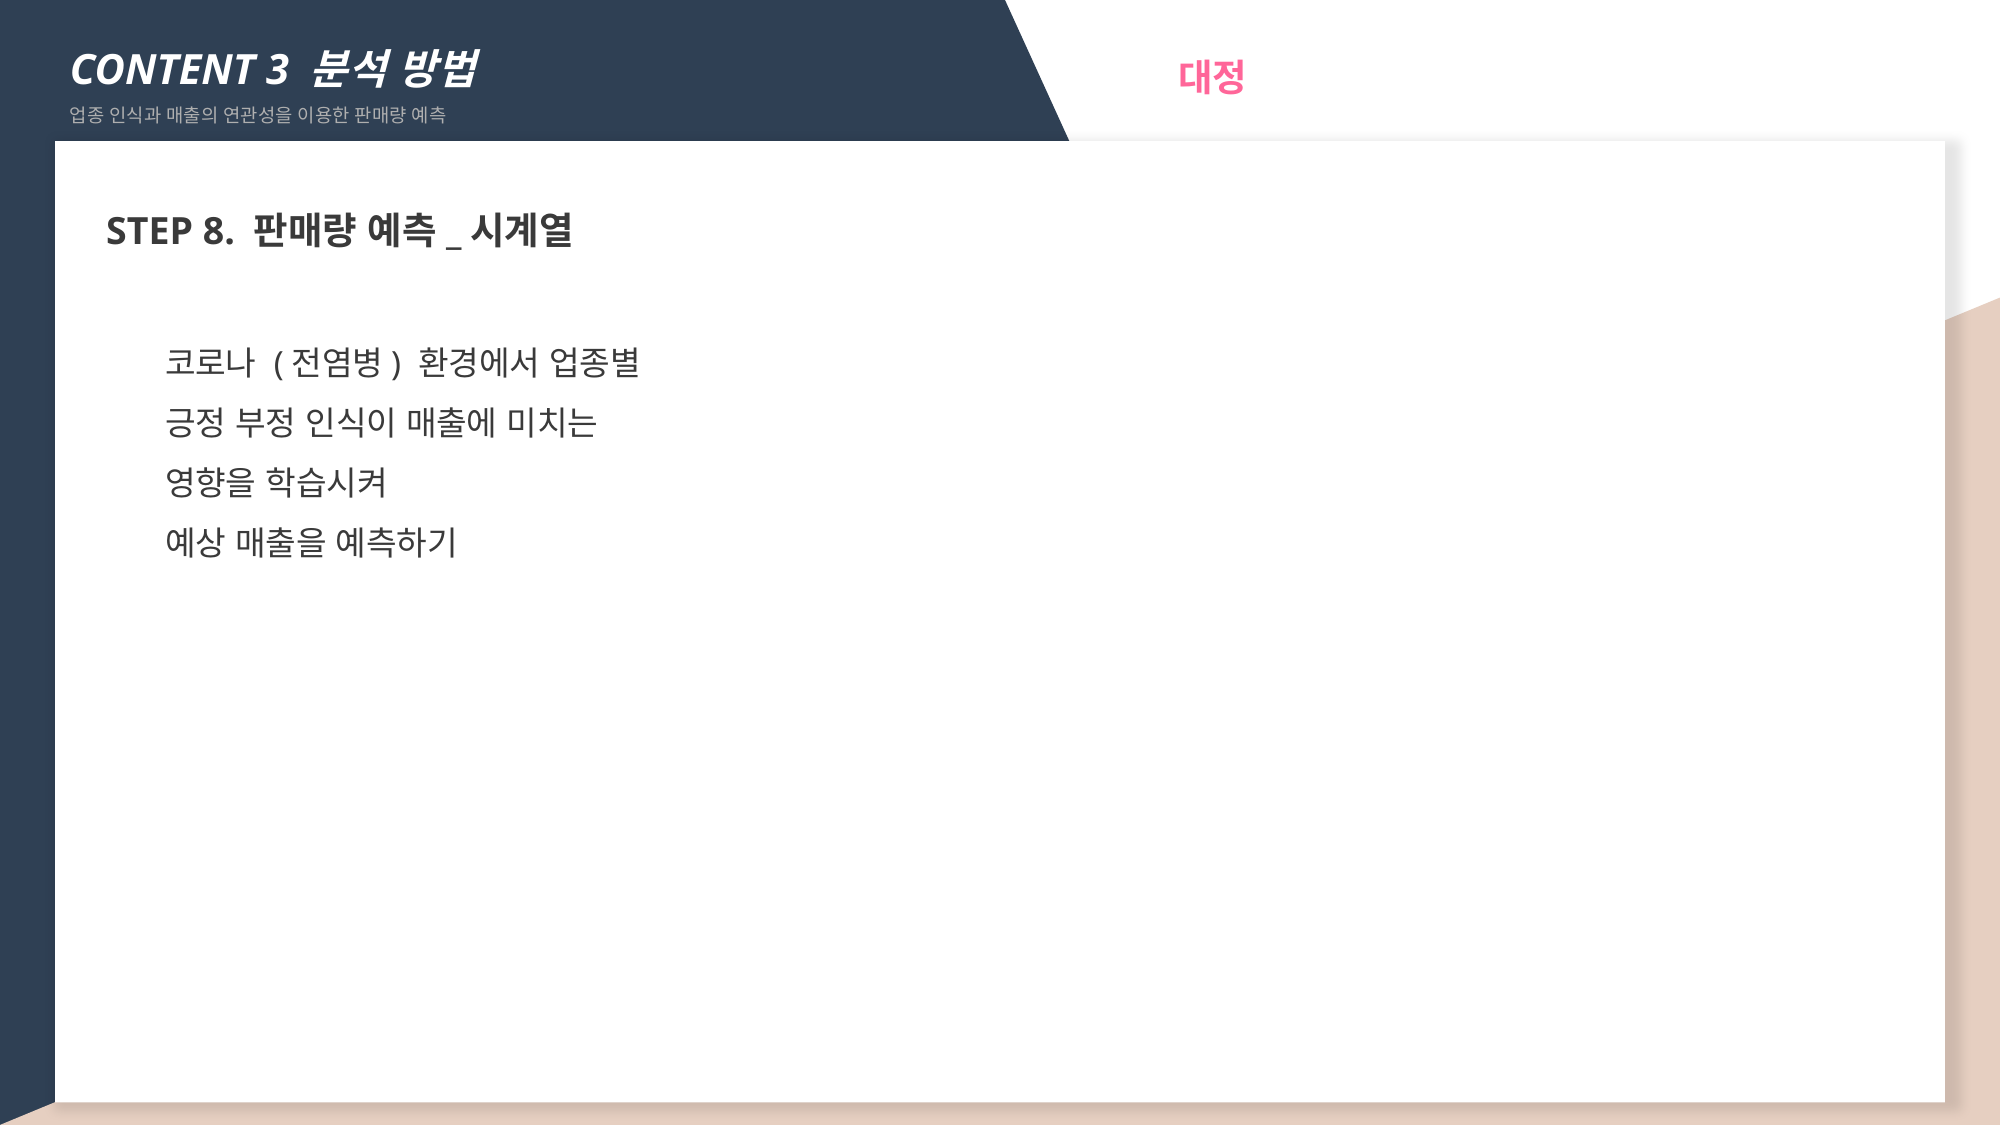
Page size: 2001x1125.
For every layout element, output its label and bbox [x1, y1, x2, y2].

text_box [0, 0, 2000, 1125]
